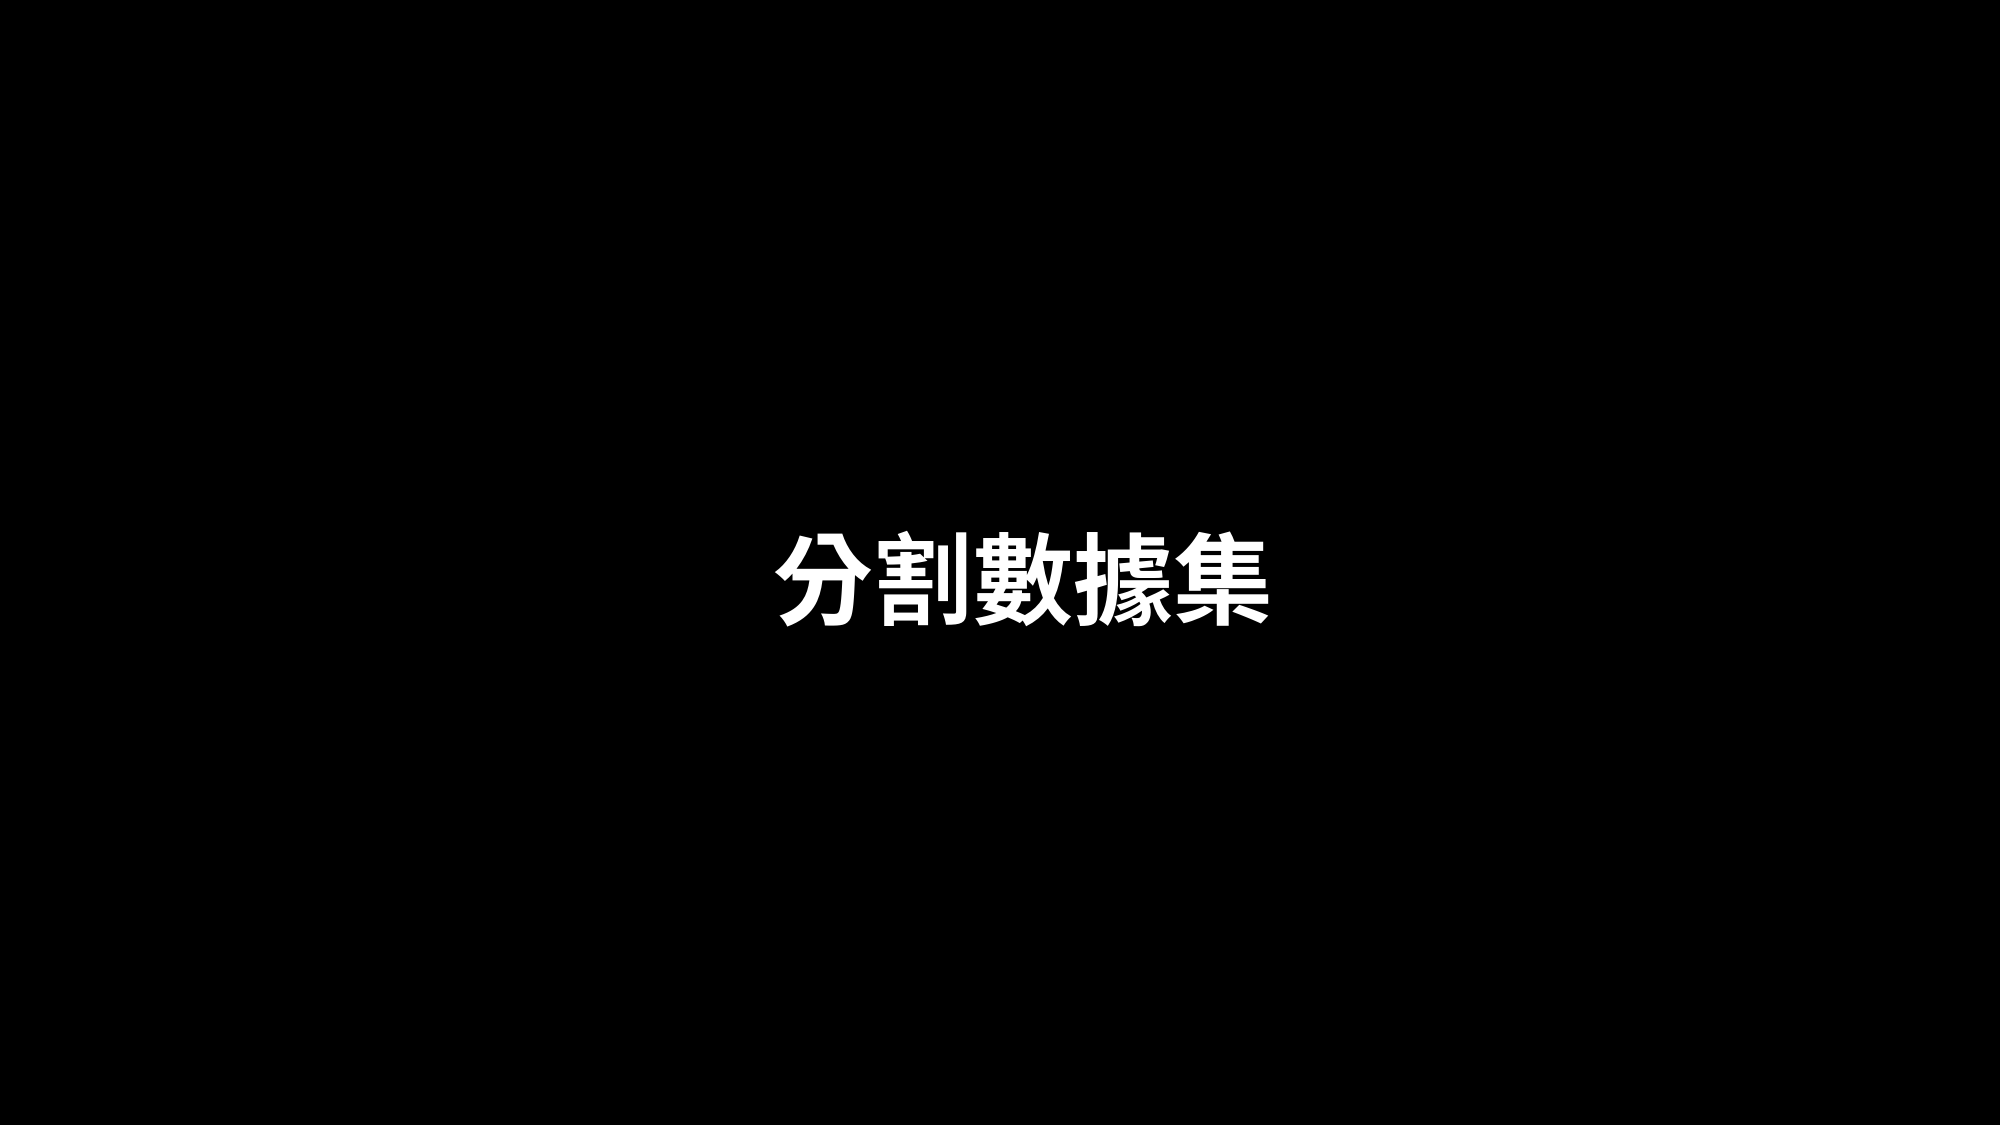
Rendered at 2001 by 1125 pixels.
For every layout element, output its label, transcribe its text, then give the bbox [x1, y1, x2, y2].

text_box 分割數據集 [0, 0, 2000, 1125]
